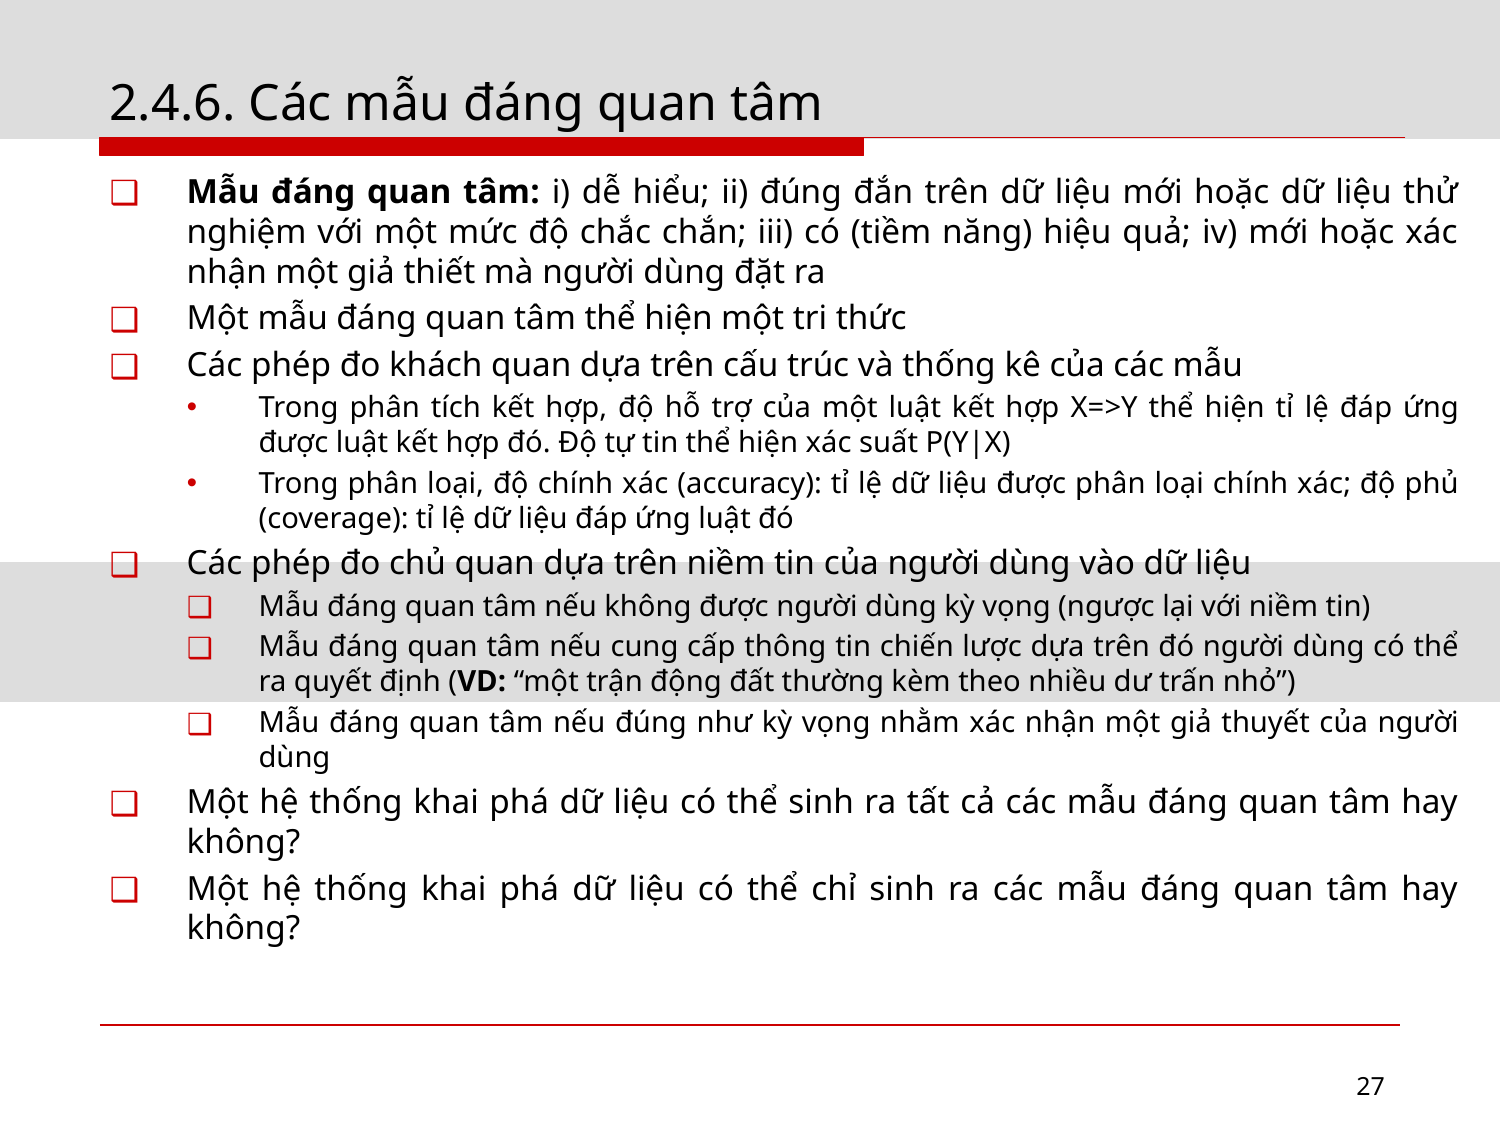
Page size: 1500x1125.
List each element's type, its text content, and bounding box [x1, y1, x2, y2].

title 2.4.6. Các mẫu đáng quan tâm [94, 50, 1407, 138]
text_box 27 [1074, 1062, 1400, 1103]
list Mẫu đáng quan tâm: i) dễ hiểu; ii) đúng đắn trên dữ liệu mới hoặc dữ liệu thử nghiệm với một mức độ chắc chắn; iii) có (tiềm năng) hiệu quả; iv) mới hoặc xác nhận một giả thiết mà người dùng đặt ra Một mẫu đáng quan tâm thể hiện một tri thức Các phép đo khách quan dựa trên cấu trúc và thống kê của các mẫu Trong phân tích kết hợp, độ hỗ trợ của một luật kết hợp X=>Y thể hiện tỉ lệ đáp ứng được luật kết hợp đó. Độ tự tin thể hiện xác suất P(Y|X) Trong phân loại, độ chính xác (accuracy): tỉ lệ dữ liệu được phân loại chính xác; độ phủ (coverage): tỉ lệ dữ liệu đáp ứng luật đó Các phép đo chủ quan dựa trên niềm tin của người dùng vào dữ liệu Mẫu đáng quan tâm nếu không được người dùng kỳ vọng (ngược lại với niềm tin) Mẫu đáng quan tâm nếu cung cấp thông tin chiến lược dựa trên đó người dùng có thể ra quyết định (VD: “một trận động đất thường kèm theo nhiều dư trấn nhỏ”) Mẫu đáng quan tâm nếu đúng như kỳ vọng nhằm xác nhận một giả thuyết của người dùng Một hệ thống khai phá dữ liệu có thể sinh ra tất cả các mẫu đáng quan tâm hay không? Một hệ thống khai phá dữ liệu có thể chỉ sinh ra các mẫu đáng quan tâm hay không? [94, 162, 1475, 990]
picture [0, 0, 1500, 1125]
